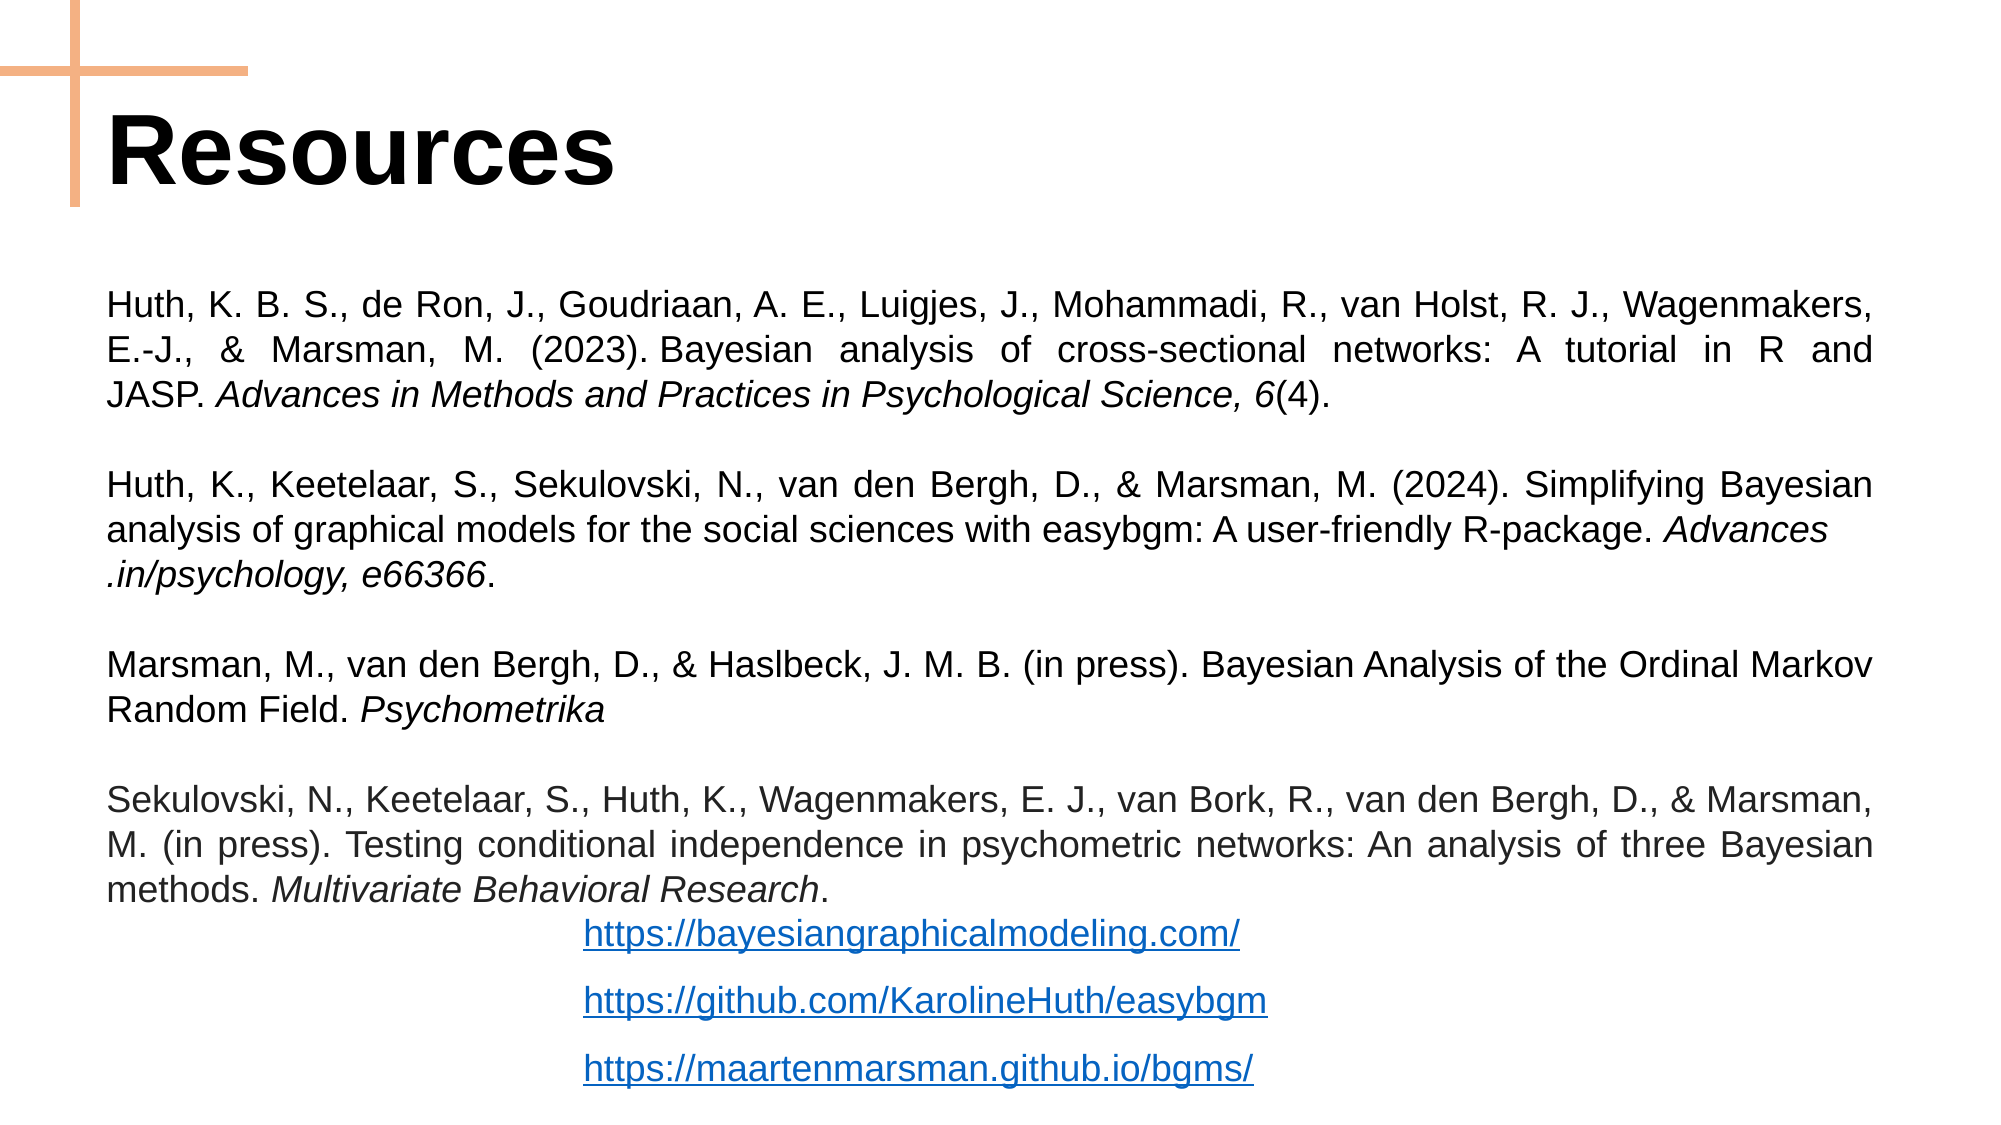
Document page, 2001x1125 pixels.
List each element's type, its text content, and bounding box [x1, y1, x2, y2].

text_box Huth, K. B. S., de Ron, J., Goudriaan, A. E., Luigjes, J., Mohammadi, R., van Holst, R. J., Wagenmakers, E.-J., & Marsman, M. (2023). Bayesian analysis of cross-sectional networks: A tutorial in R and JASP. Advances in Methods and Practices in Psychological Science, 6(4). Huth, K., Keetelaar, S., Sekulovski, N., van den Bergh, D., & Marsman, M. (2024). Simplifying Bayesian analysis of graphical models for the social sciences with easybgm: A user-friendly R-package. Advances .in/psychology, e66366. Marsman, M., van den Bergh, D., & Haslbeck, J. M. B. (in press). Bayesian Analysis of the Ordinal Markov Random Field. Psychometrika Sekulovski, N., Keetelaar, S., Huth, K., Wagenmakers, E. J., van Bork, R., van den Bergh, D., & Marsman, M. (in press). Testing conditional independence in psychometric networks: An analysis of three Bayesian methods. Multivariate Behavioral Research. [91, 227, 1889, 963]
text_box Resources [91, 43, 2000, 261]
text_box https://bayesiangraphicalmodeling.com/ https://github.com/KarolineHuth/easybgm https://maartenmarsman.github.io/bgms/ [568, 963, 1615, 1125]
